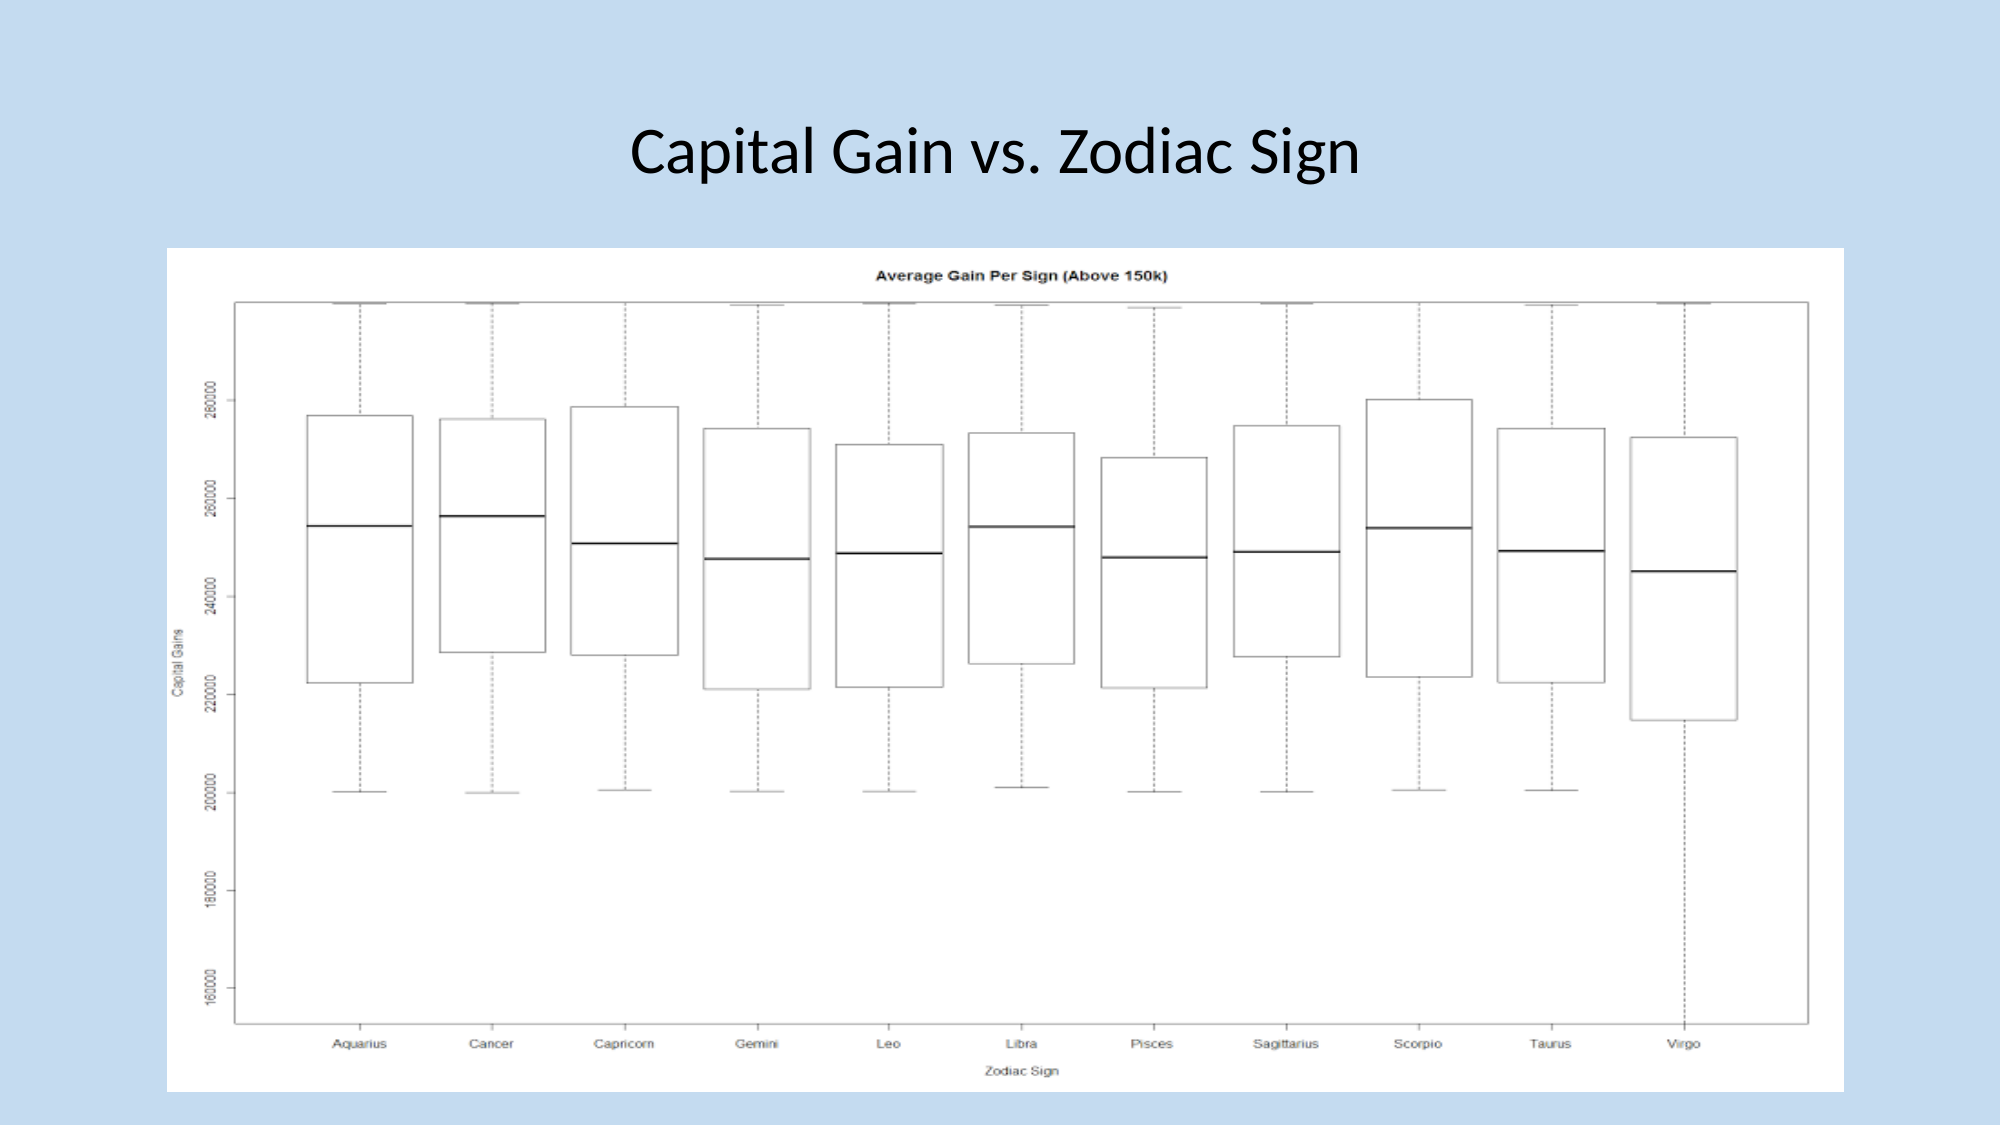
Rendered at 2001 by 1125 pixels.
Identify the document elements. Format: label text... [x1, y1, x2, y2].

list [167, 248, 1844, 1093]
text_box Capital Gain vs. Zodiac Sign [615, 99, 1397, 194]
